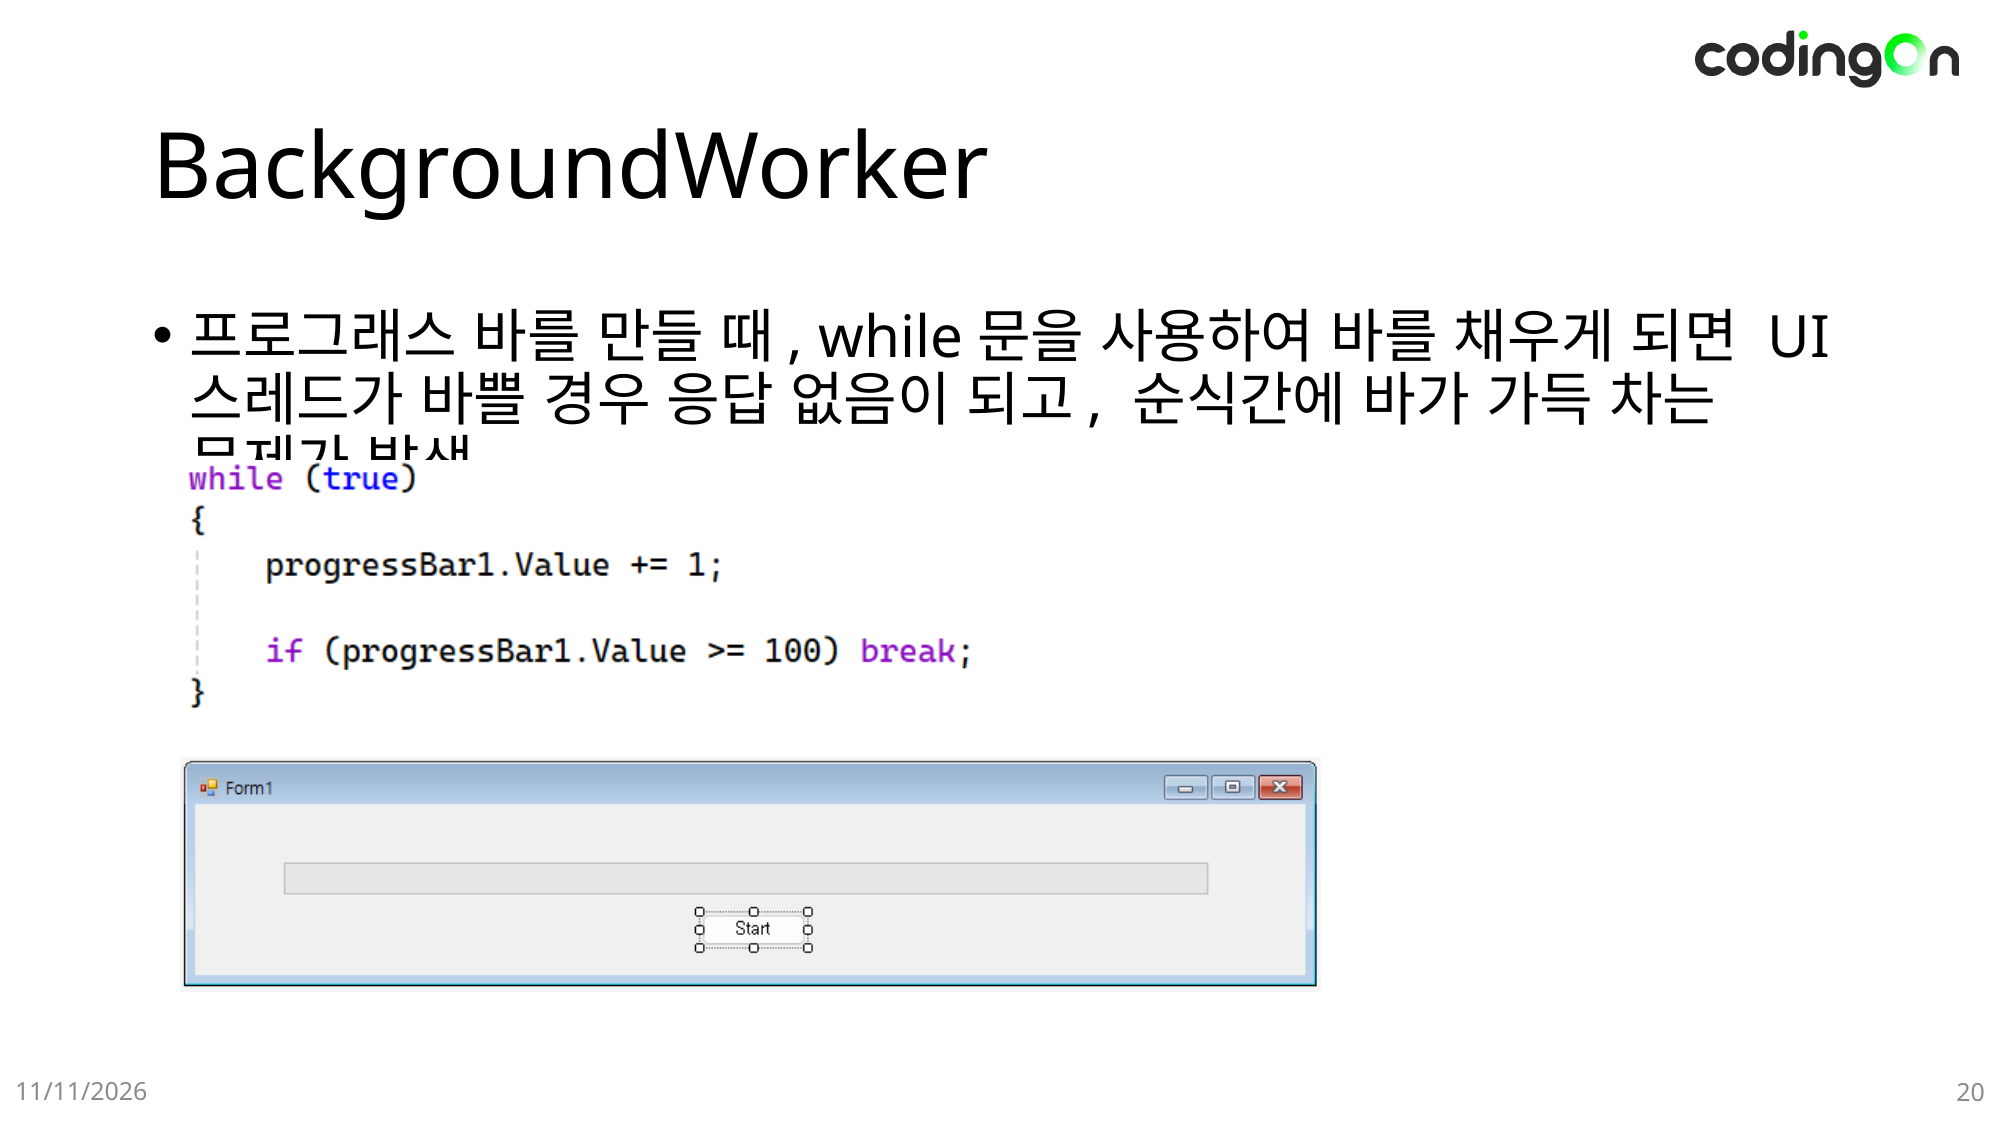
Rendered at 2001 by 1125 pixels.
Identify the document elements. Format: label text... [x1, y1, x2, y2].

slide_number 20 [1550, 1063, 2000, 1124]
picture [180, 757, 1321, 992]
picture [1695, 30, 1959, 88]
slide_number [0, 1062, 450, 1123]
picture [180, 460, 975, 714]
list 프로그래스 바를 만들 때, while문을 사용하여 바를 채우게 되면 UI 스레드가 바쁠 경우 응답 없음이 되고, 순식간에 바가 가득 차는 문제가 발생 [137, 299, 1863, 1014]
title BackgroundWorker [137, 59, 1863, 278]
